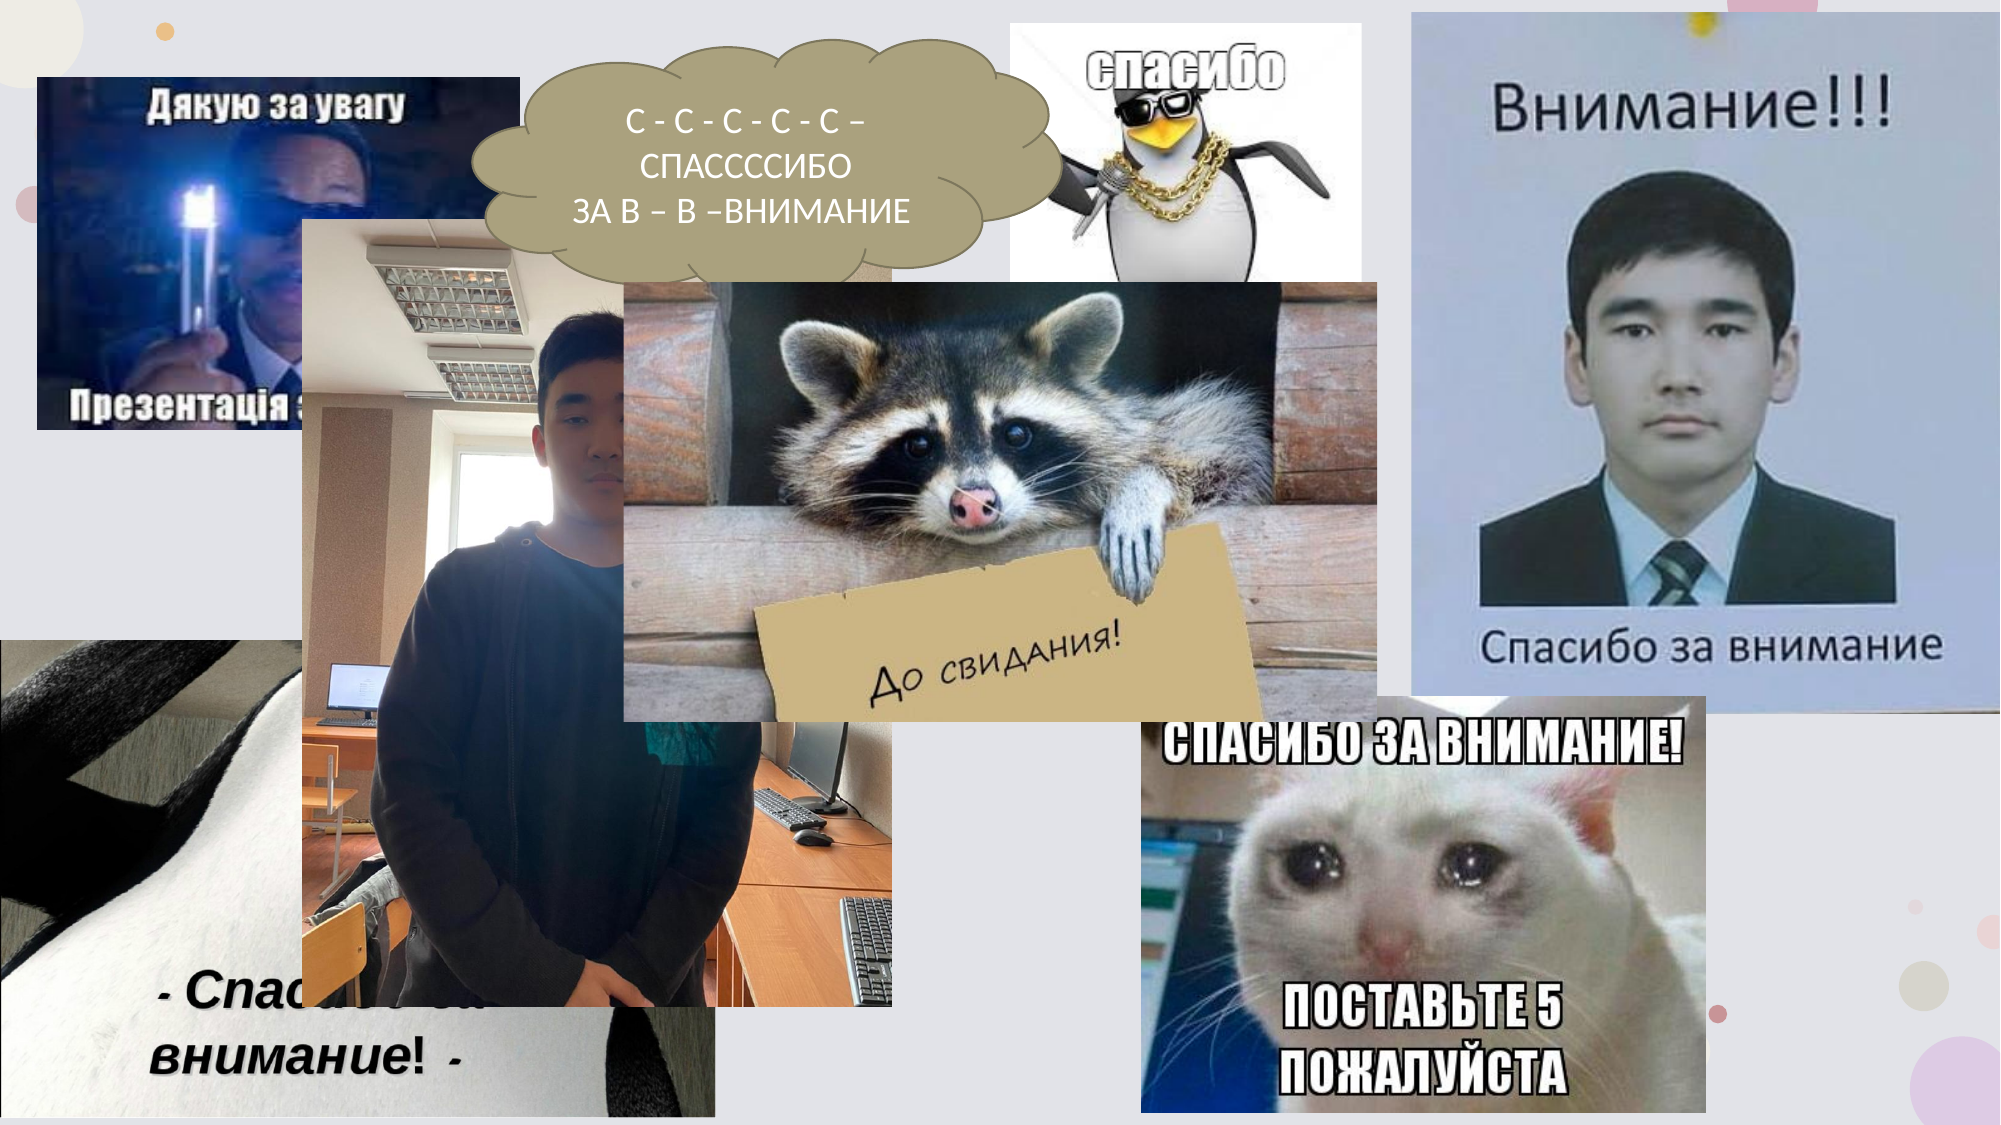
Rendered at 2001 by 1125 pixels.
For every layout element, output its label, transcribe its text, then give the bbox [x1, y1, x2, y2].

picture [0, 12, 2000, 1118]
text_box С - С - С - С - С –СПАССССИБО ЗА В – В –ВНИМАНИЕ [520, 38, 1010, 270]
